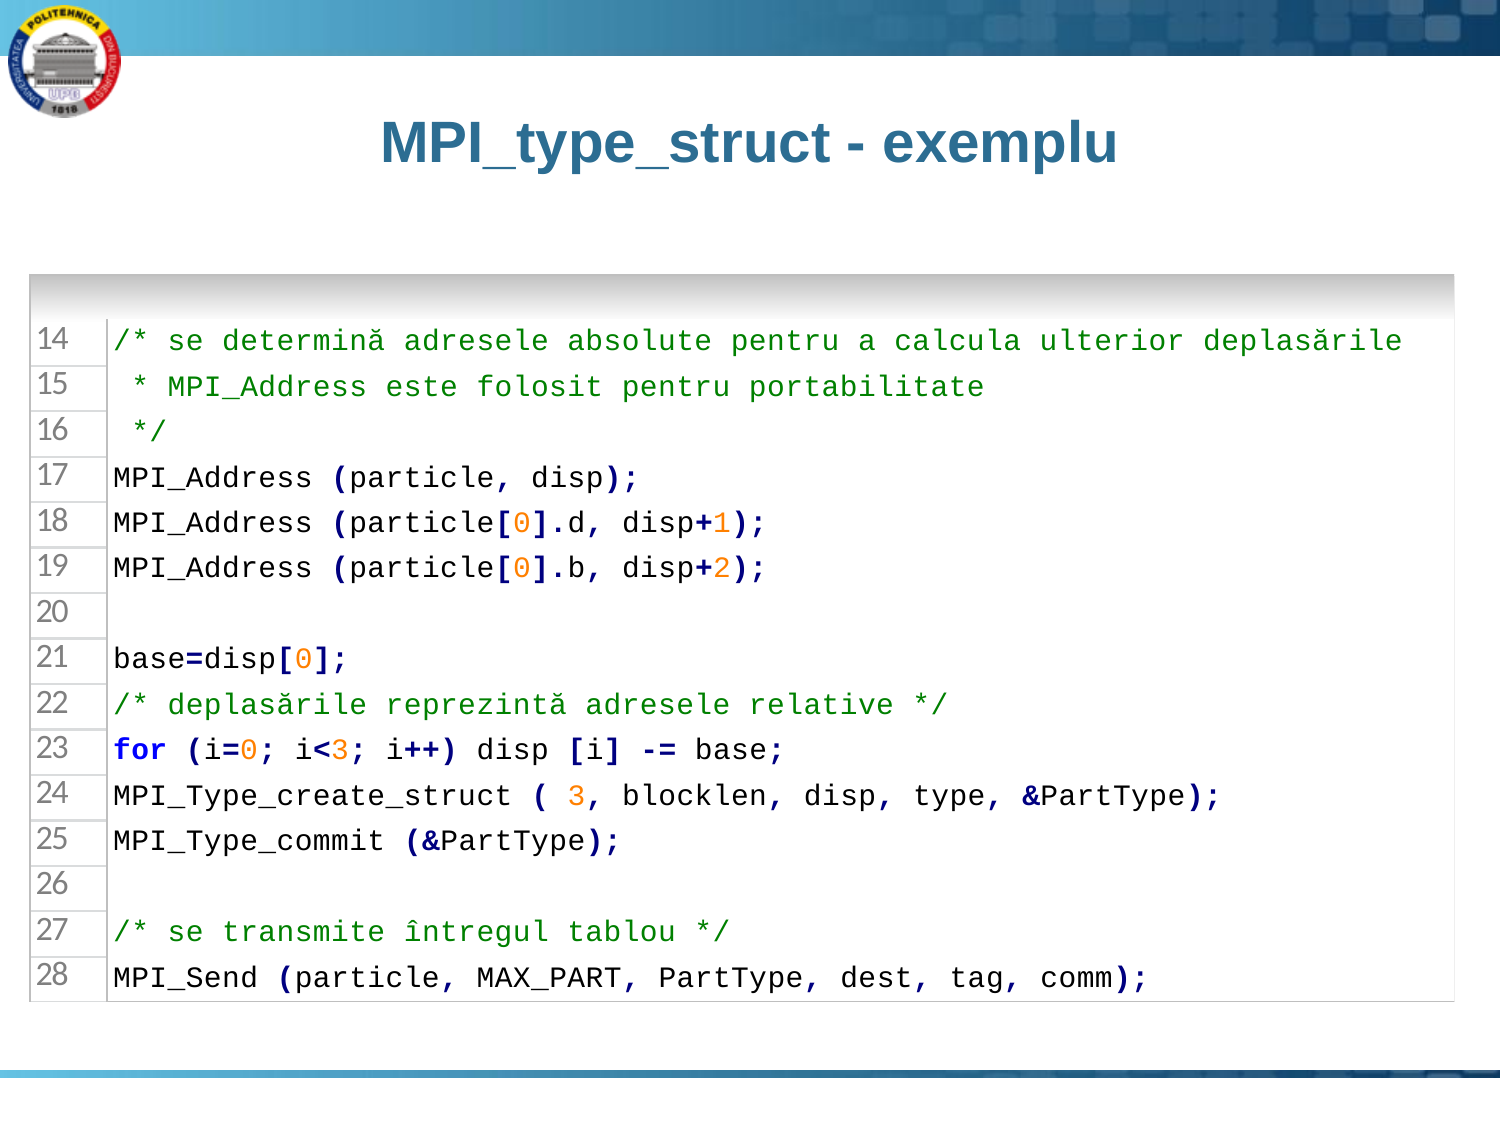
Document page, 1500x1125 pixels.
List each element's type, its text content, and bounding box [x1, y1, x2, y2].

title MPI_type_struct - exemplu [51, 102, 1449, 178]
picture [0, 0, 1500, 118]
picture [0, 1070, 1500, 1078]
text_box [28, 273, 1457, 1004]
